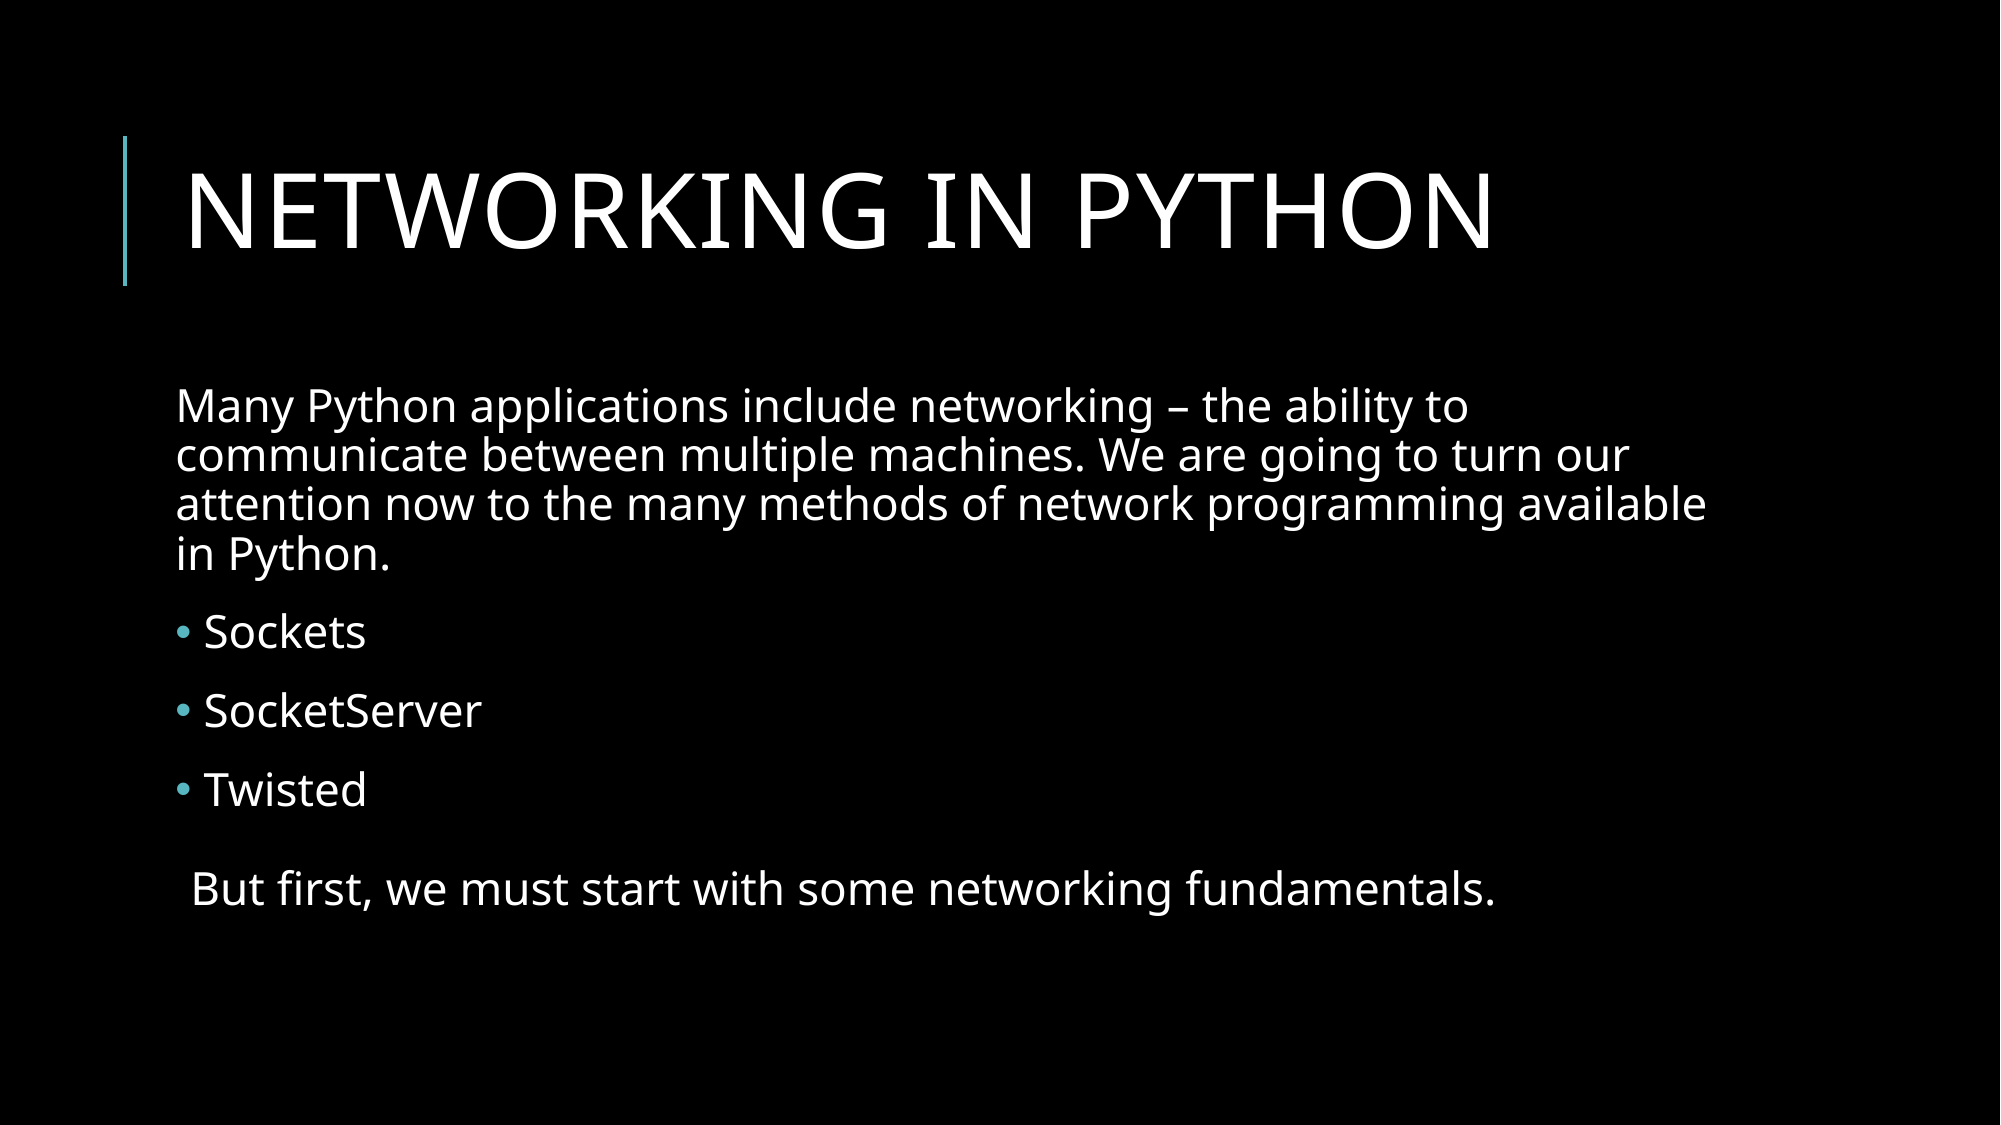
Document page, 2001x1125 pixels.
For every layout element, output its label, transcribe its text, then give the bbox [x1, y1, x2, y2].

list Many Python applications include networking – the ability to communicate between multiple machines. We are going to turn our attention now to the many methods of network programming available in Python. Sockets SocketServer Twisted But first, we must start with some networking fundamentals. [168, 375, 1763, 1035]
title Networking in python [168, 96, 1763, 342]
